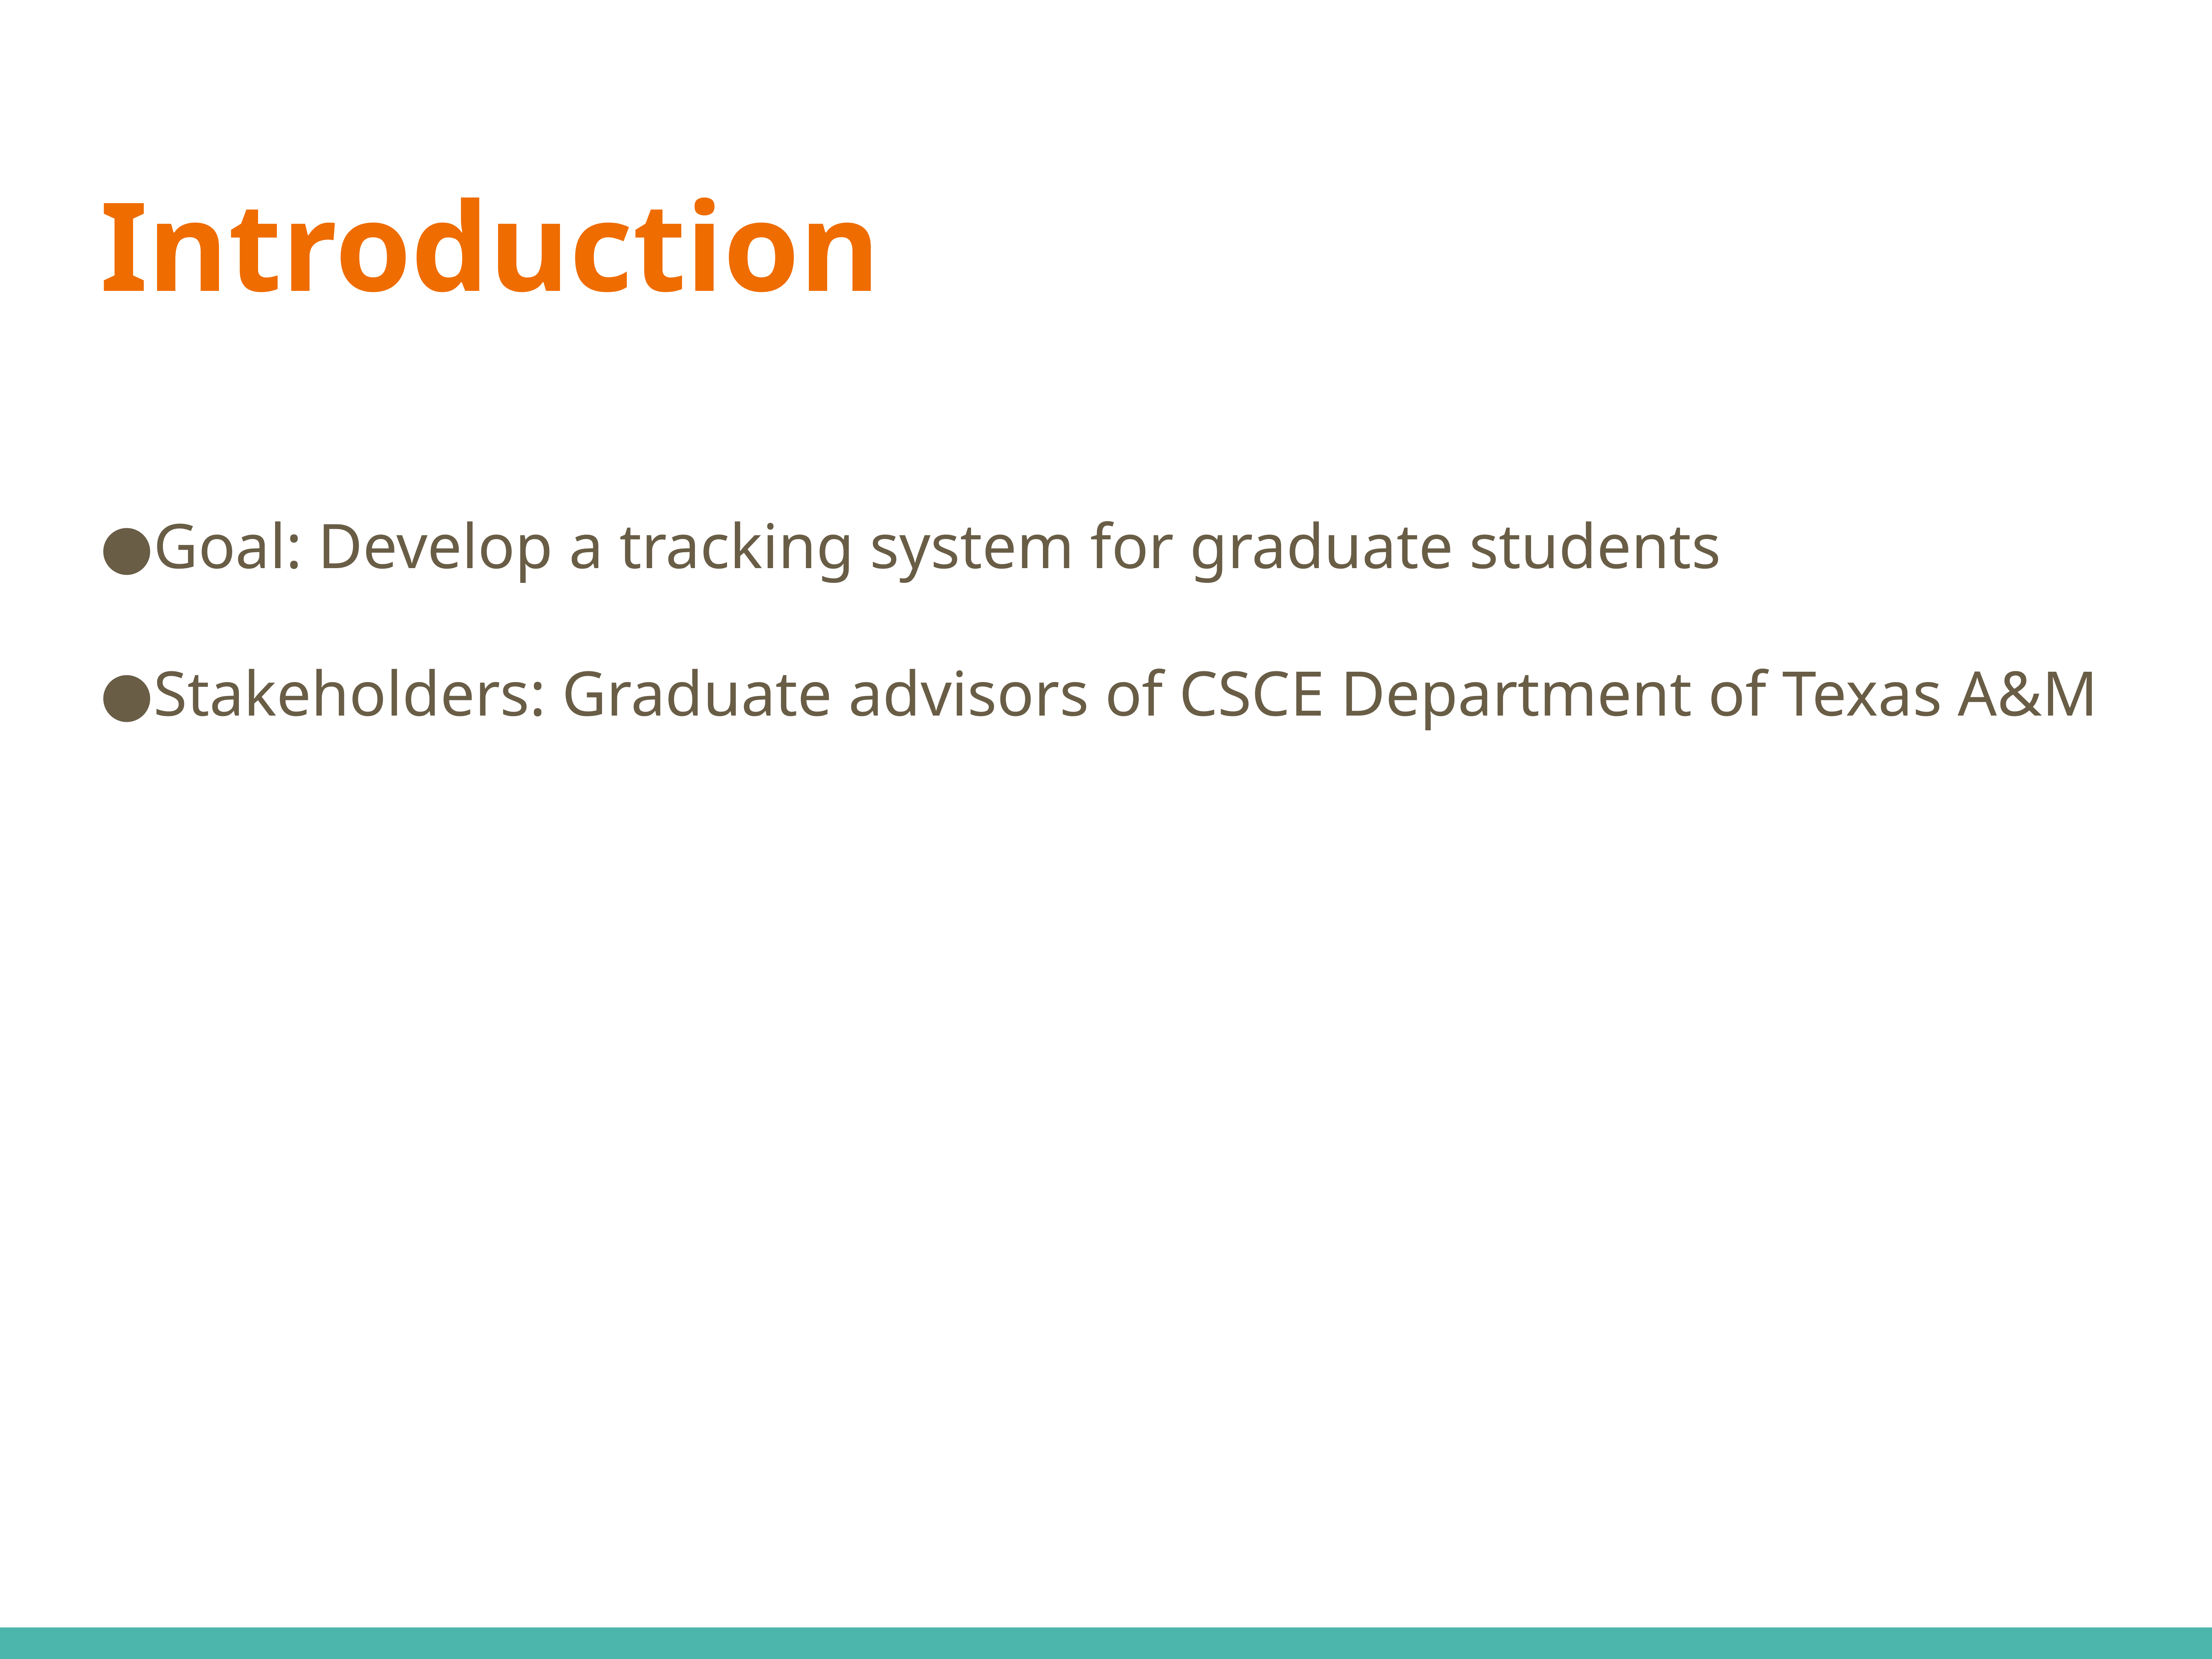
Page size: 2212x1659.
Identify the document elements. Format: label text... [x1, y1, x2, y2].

list Goal: Develop a tracking system for graduate students Stakeholders: Graduate advisors of CSCE Department of Texas A&M [75, 408, 2137, 1474]
title Introduction [75, 143, 2137, 372]
